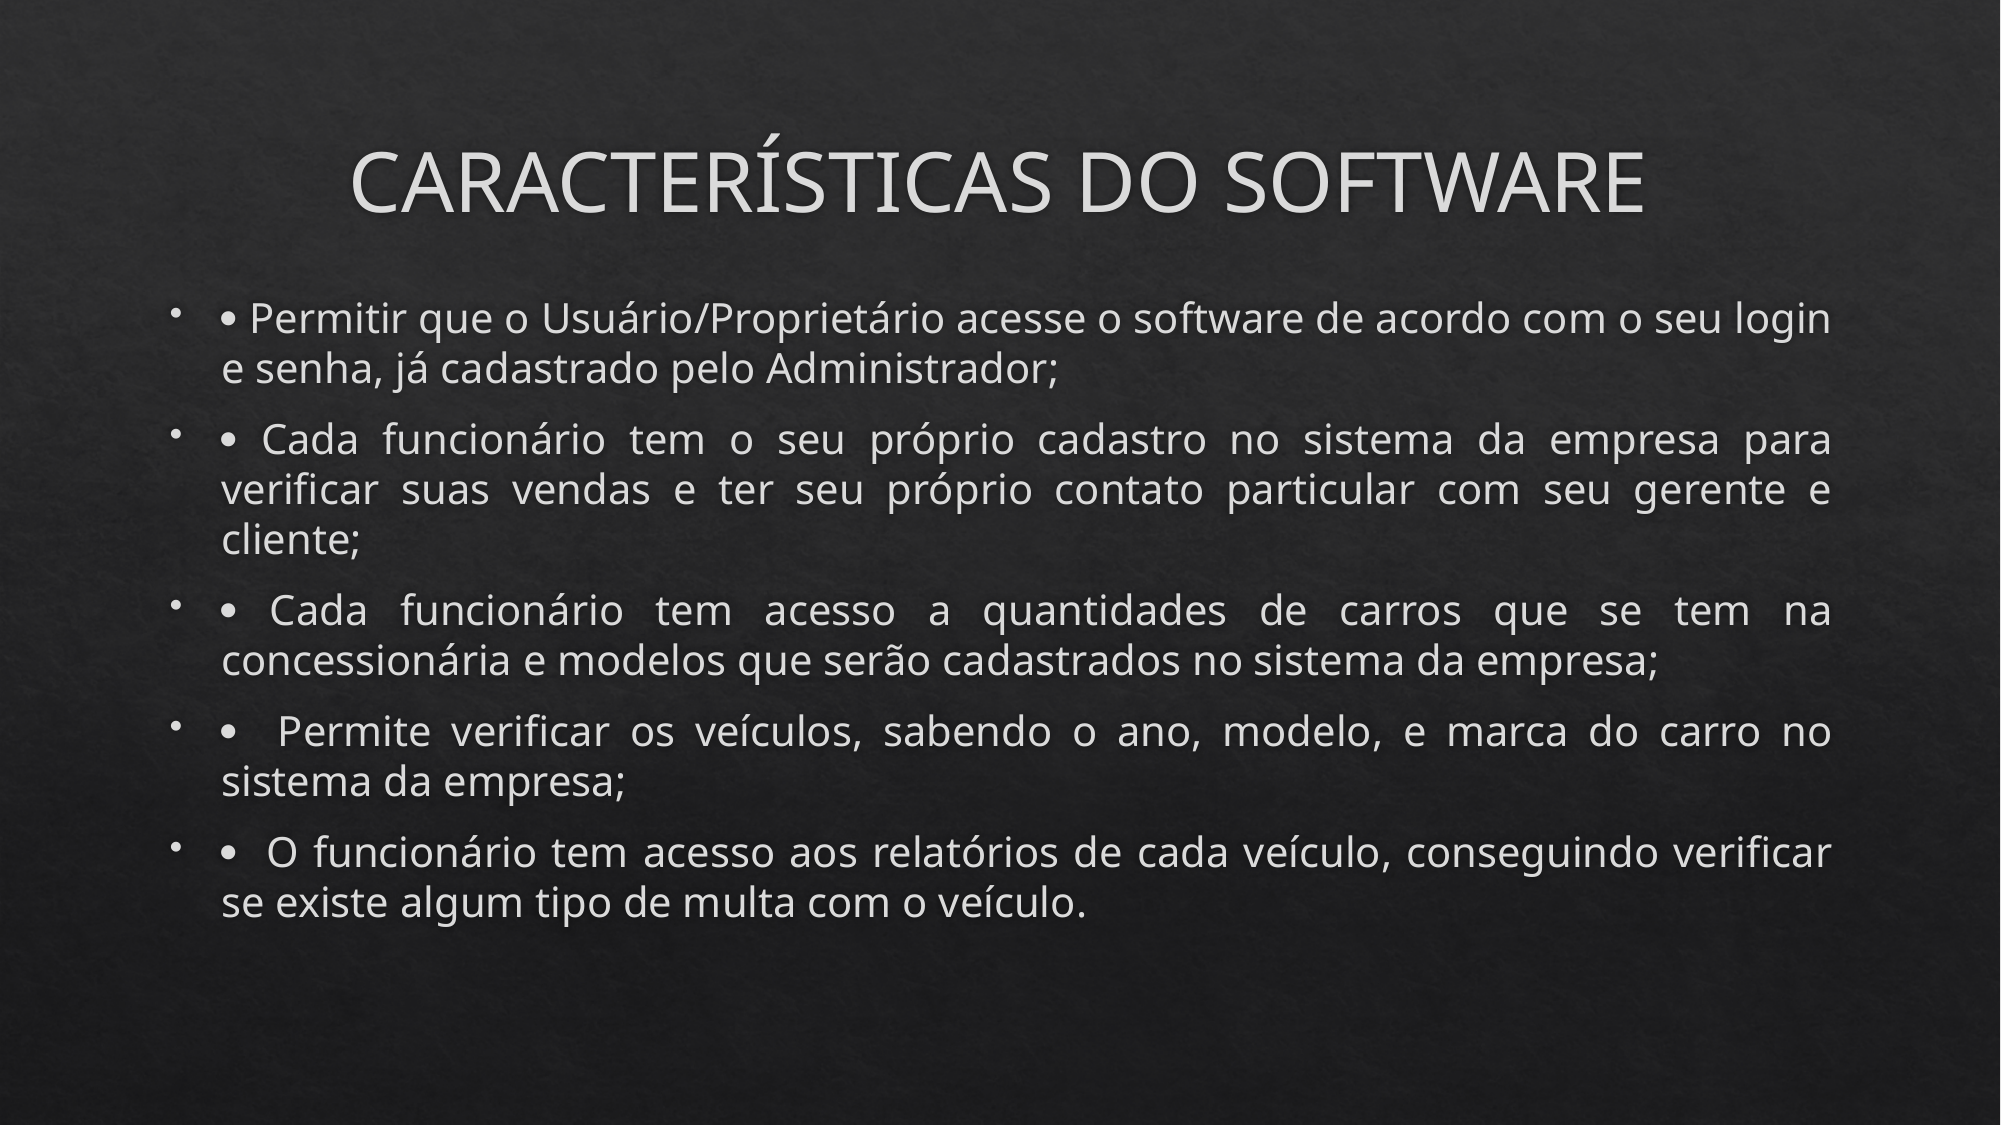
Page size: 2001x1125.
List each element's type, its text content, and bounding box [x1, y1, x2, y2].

title CARACTERÍSTICAS DO SOFTWARE [149, 99, 1849, 260]
list  Permitir que o Usuário/Proprietário acesse o software de acordo com o seu login e senha, já cadastrado pelo Administrador;  Cada funcionário tem o seu próprio cadastro no sistema da empresa para verificar suas vendas e ter seu próprio contato particular com seu gerente e cliente;  Cada funcionário tem acesso a quantidades de carros que se tem na concessionária e modelos que serão cadastrados no sistema da empresa;  Permite verificar os veículos, sabendo o ano, modelo, e marca do carro no sistema da empresa;  O funcionário tem acesso aos relatórios de cada veículo, conseguindo verificar se existe algum tipo de multa com o veículo. [149, 284, 1849, 936]
